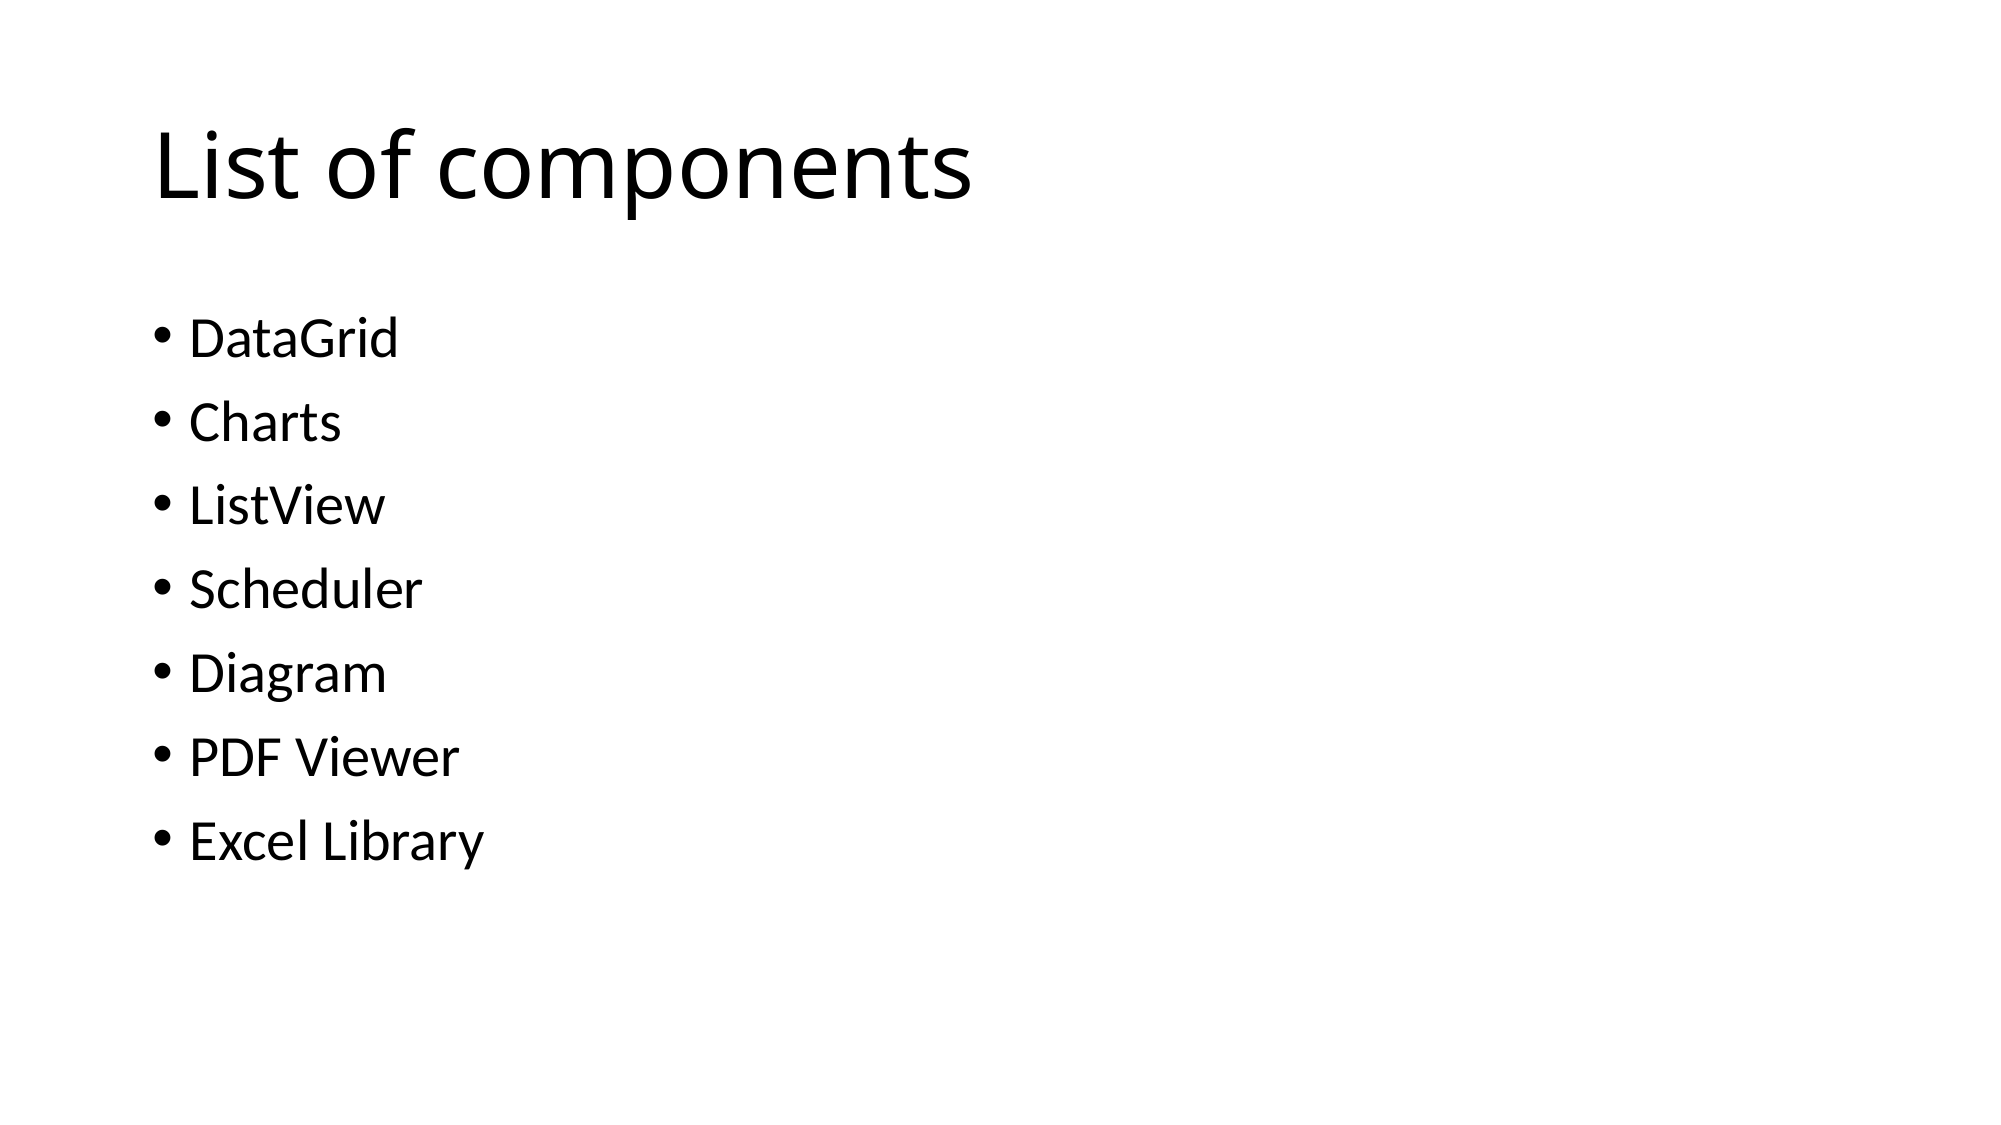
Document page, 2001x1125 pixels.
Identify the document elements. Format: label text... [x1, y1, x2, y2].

title List of components [137, 59, 1863, 278]
list DataGrid Charts ListView Scheduler Diagram PDF Viewer Excel Library [137, 299, 1863, 1014]
